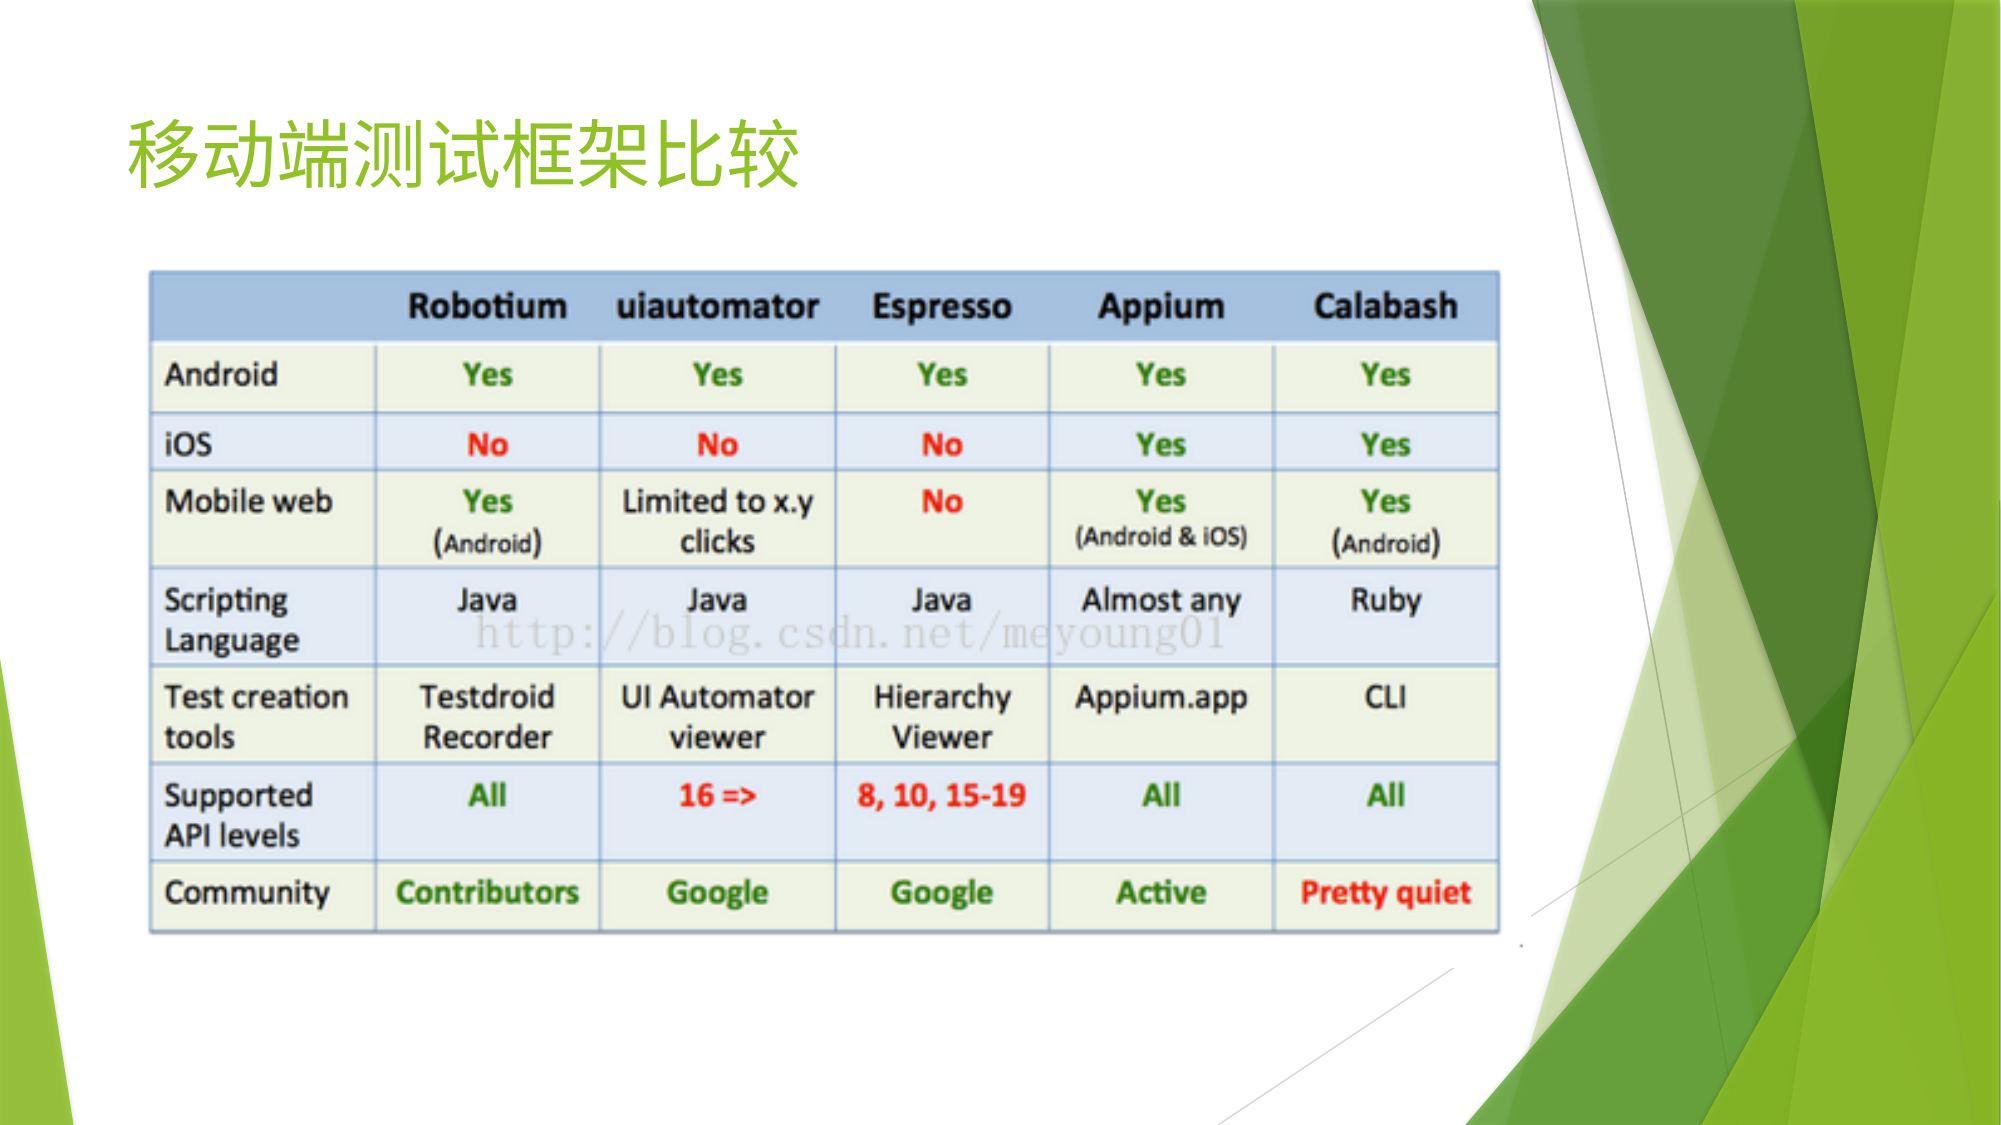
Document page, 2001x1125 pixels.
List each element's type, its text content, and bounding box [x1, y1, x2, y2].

title 移动端测试框架比较 [111, 99, 1522, 218]
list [142, 261, 1532, 968]
